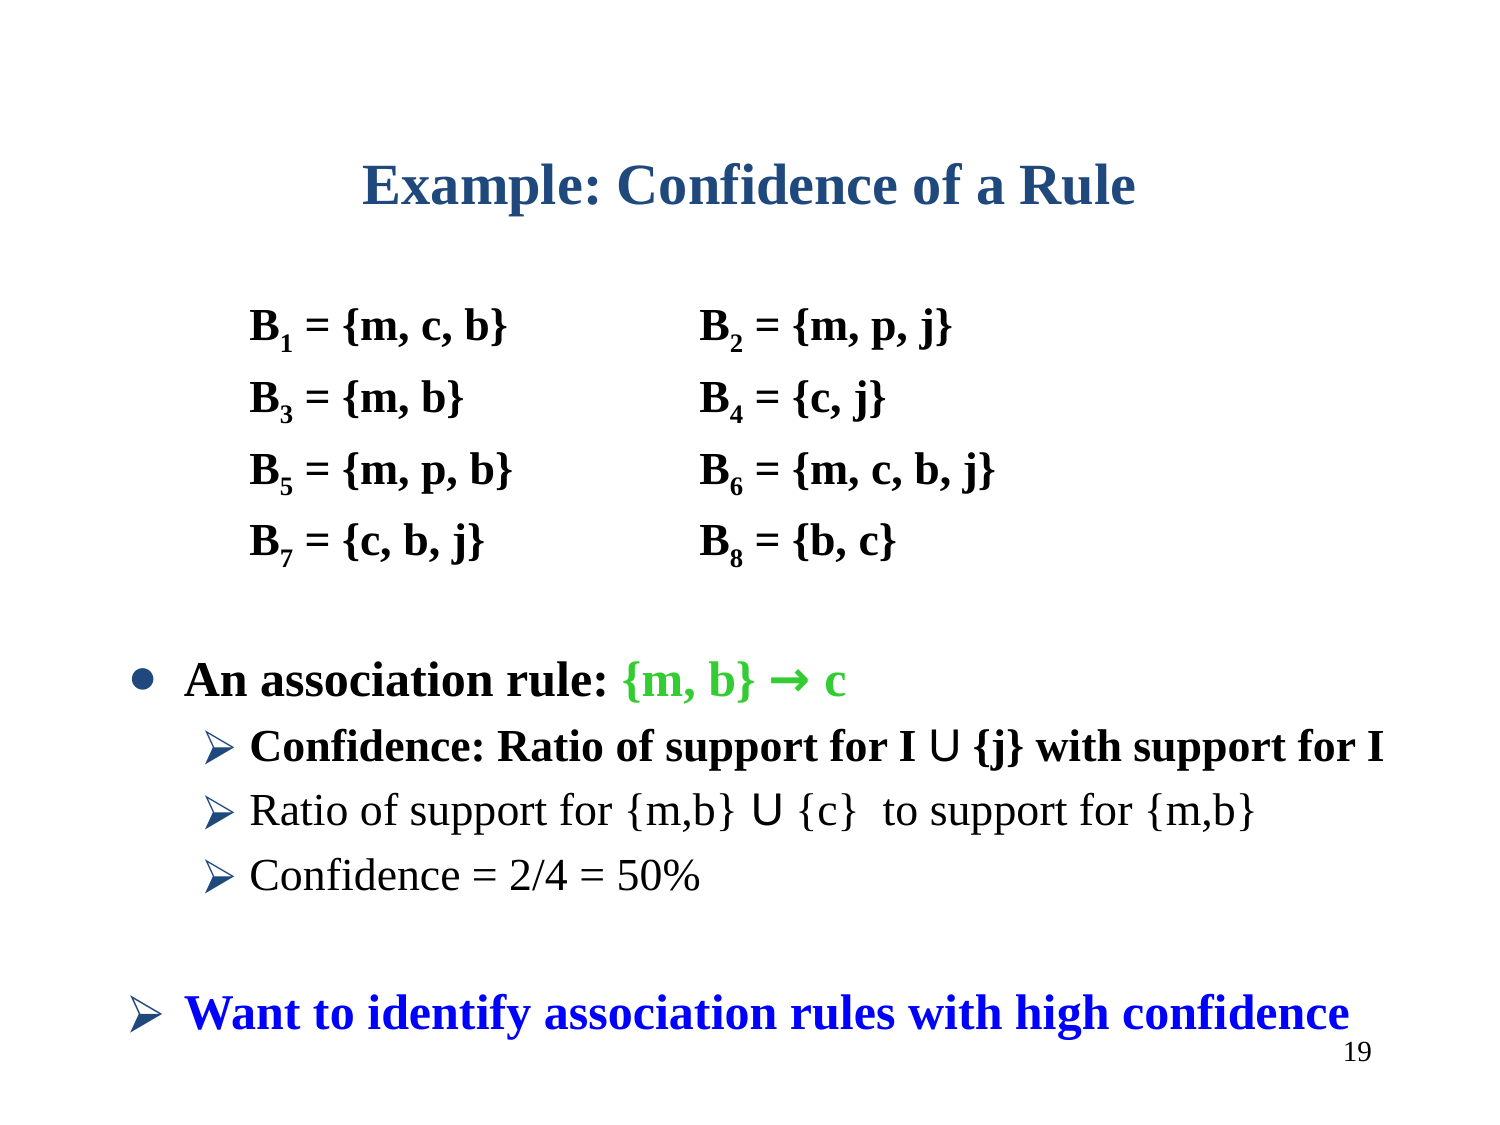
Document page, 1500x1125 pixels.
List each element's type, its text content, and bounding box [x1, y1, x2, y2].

list B1 = {m, c, b} B2 = {m, p, j} B3 = {m, b} B4 = {c, j} B5 = {m, p, b} B6 = {m, c, b, j} B7 = {c, b, j} B8 = {b, c} An association rule: {m, b} → c Confidence: Ratio of support for I U {j} with support for I Ratio of support for {m,b} U {c} to support for {m,b} Confidence = 2/4 = 50% Want to identify association rules with high confidence [112, 287, 1413, 963]
slide_number ‹#› [1074, 1025, 1388, 1100]
title Example: Confidence of a Rule [0, 87, 1500, 275]
